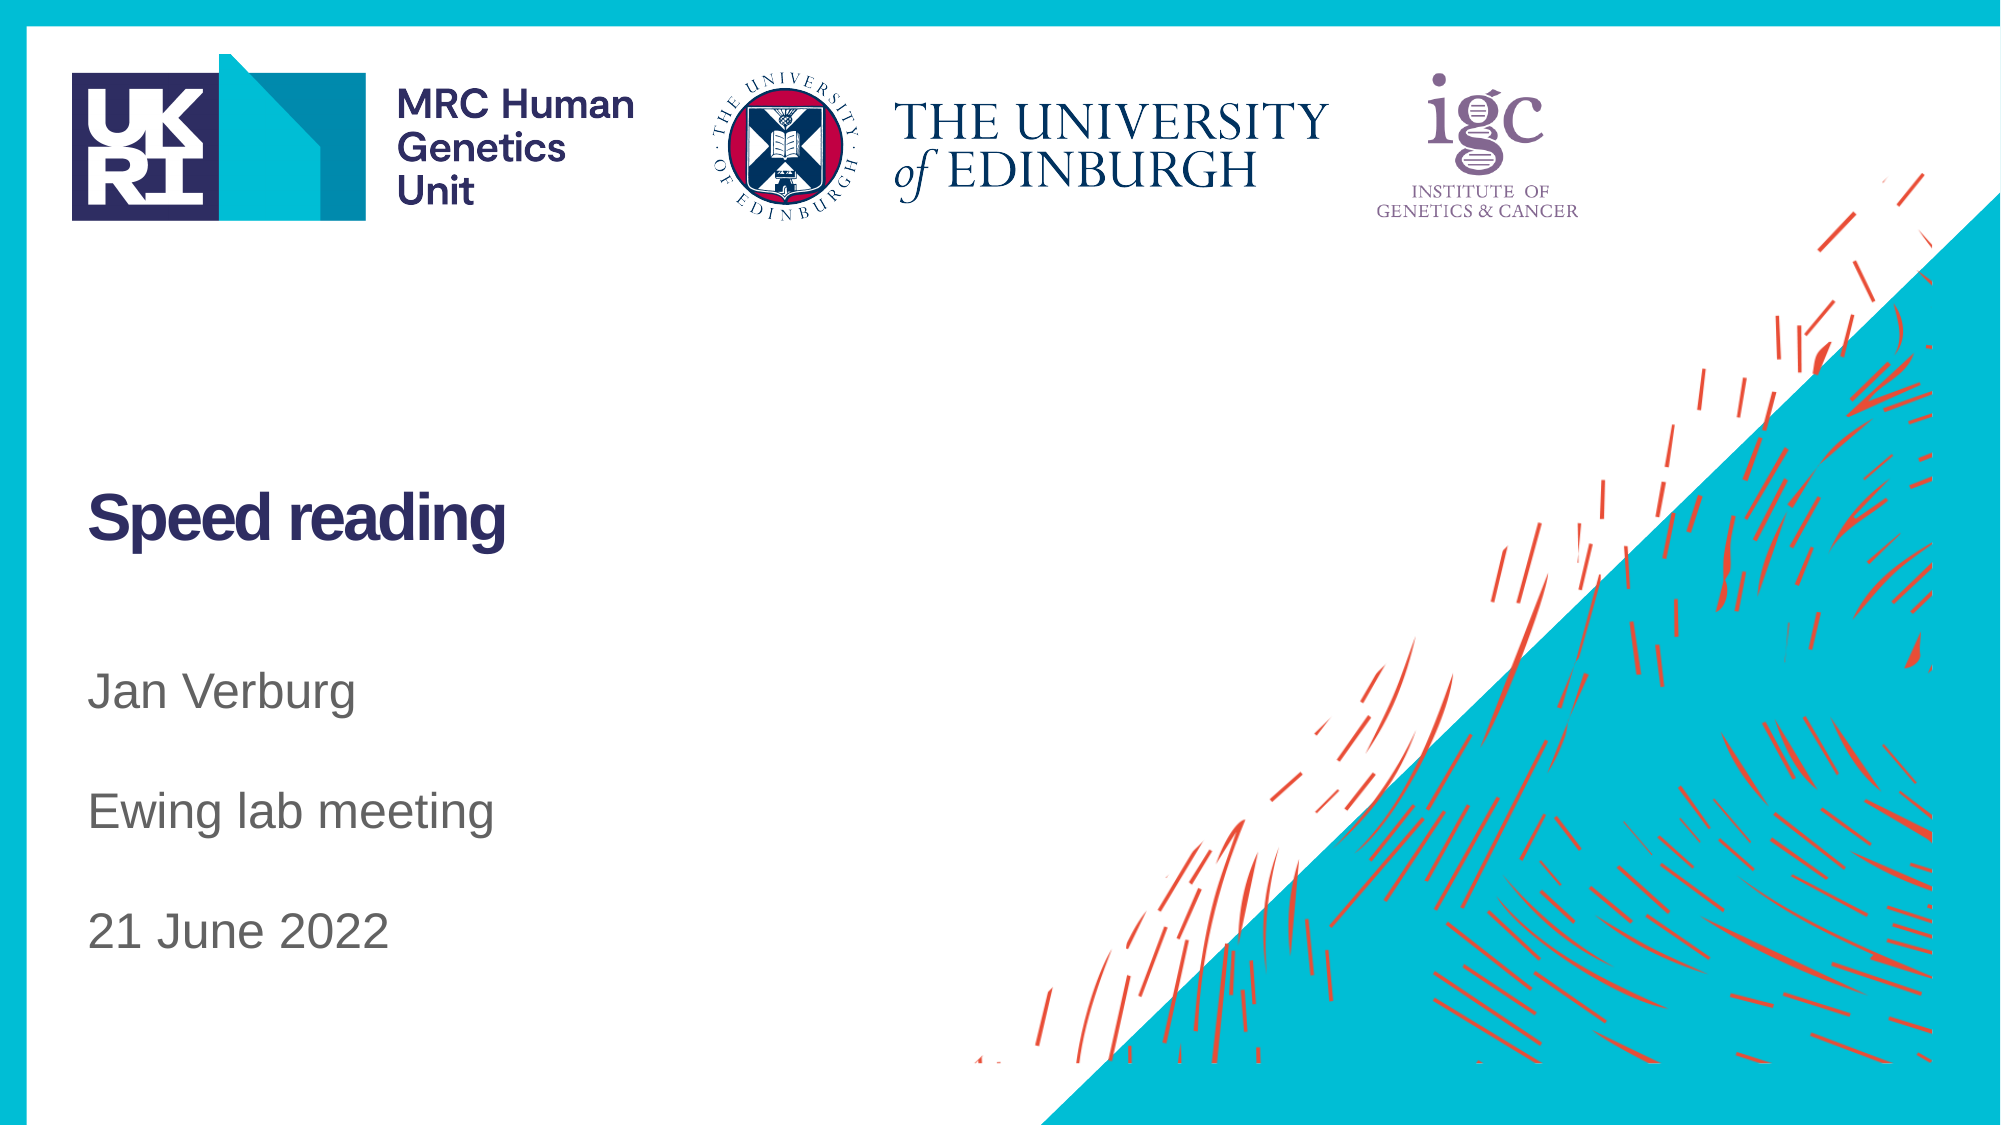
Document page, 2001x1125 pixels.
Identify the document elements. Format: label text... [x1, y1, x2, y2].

text_box Speed reading [72, 466, 956, 562]
text_box Jan Verburg Ewing lab meeting 21 June 2022 [72, 650, 956, 966]
picture [72, 54, 2000, 1125]
